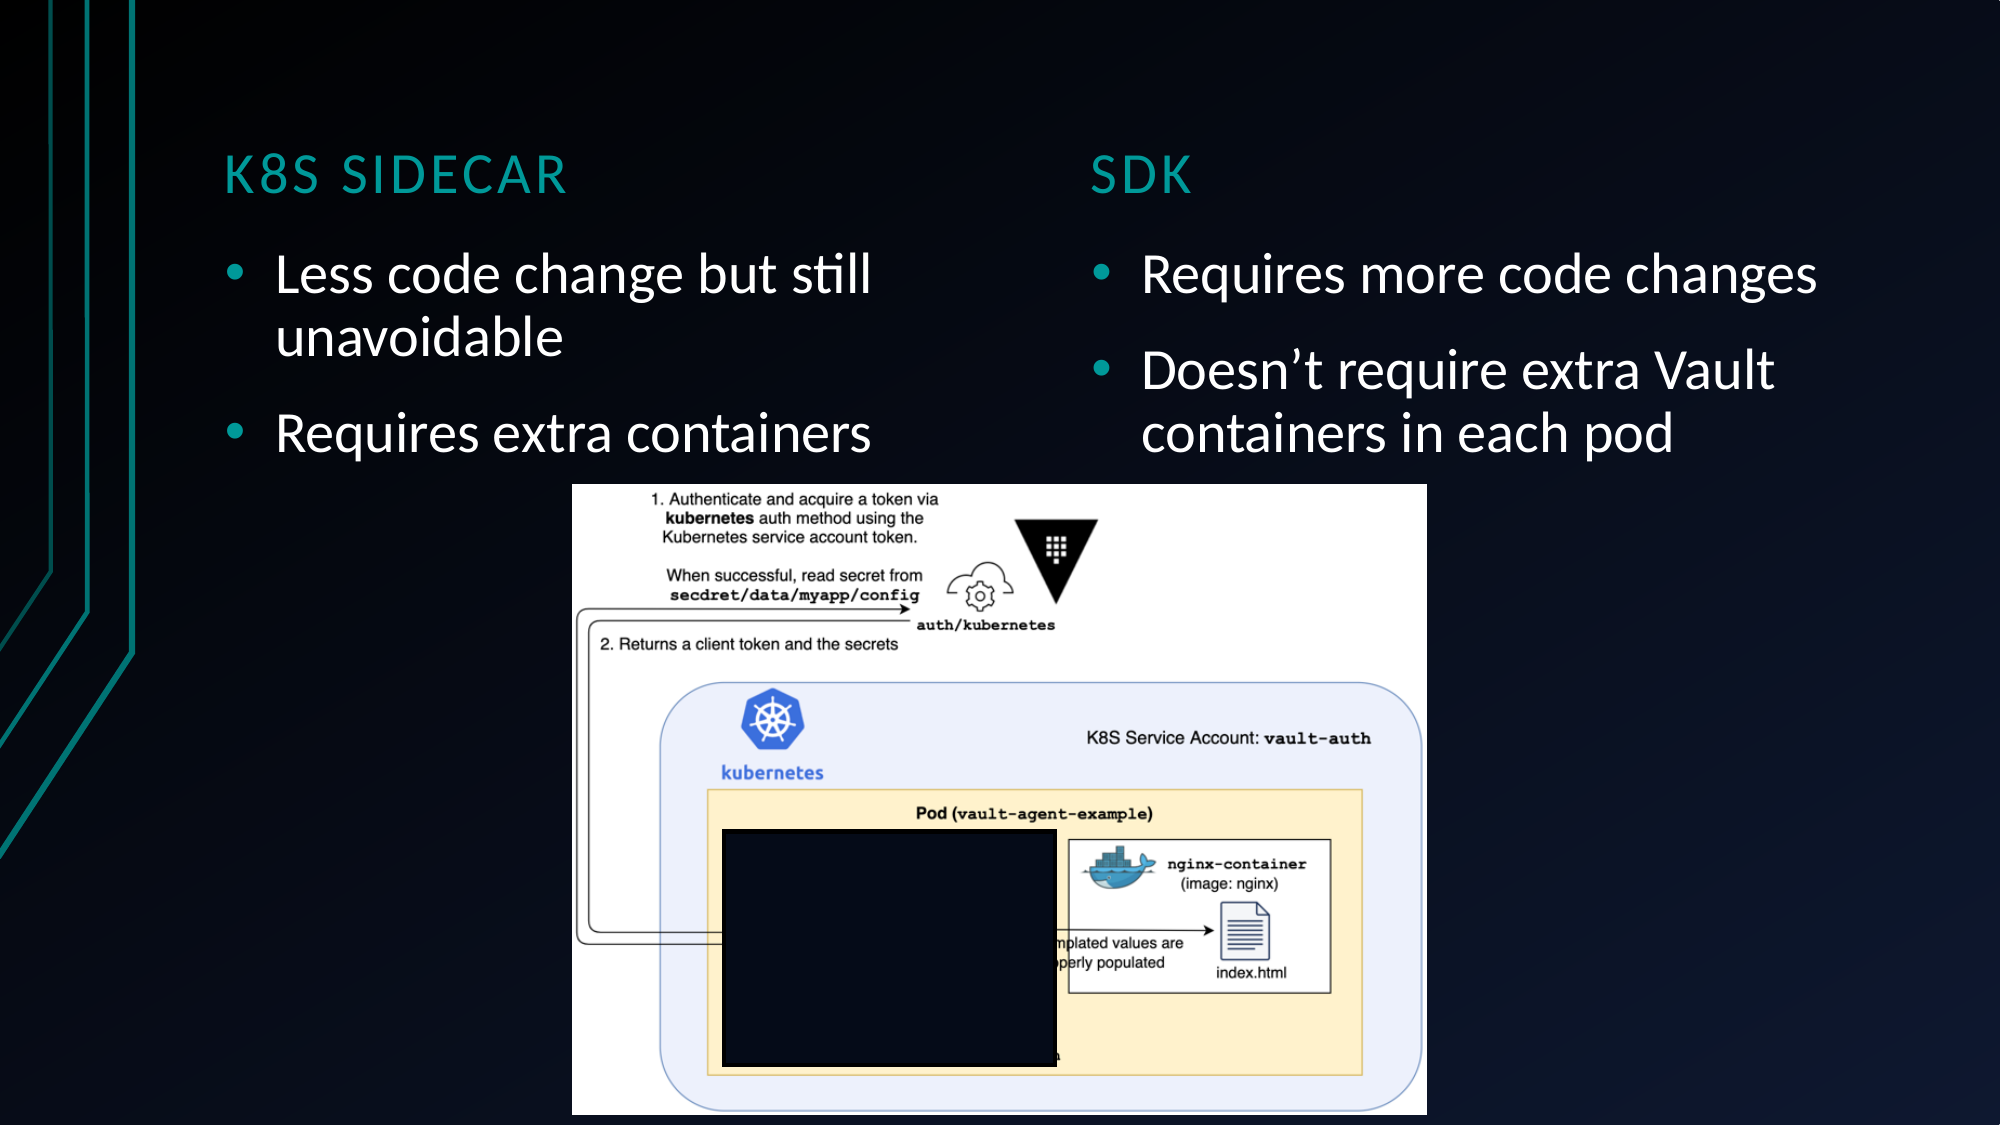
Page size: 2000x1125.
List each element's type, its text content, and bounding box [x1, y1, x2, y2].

list K8s sidecar [204, 66, 1039, 217]
list Requires more code changes Doesn’t require extra Vault containers in each pod [1071, 233, 1905, 1059]
list Less code change but still unavoidable Requires extra containers [204, 233, 1038, 800]
list sdk [1070, 66, 1905, 217]
picture [572, 484, 1428, 1116]
